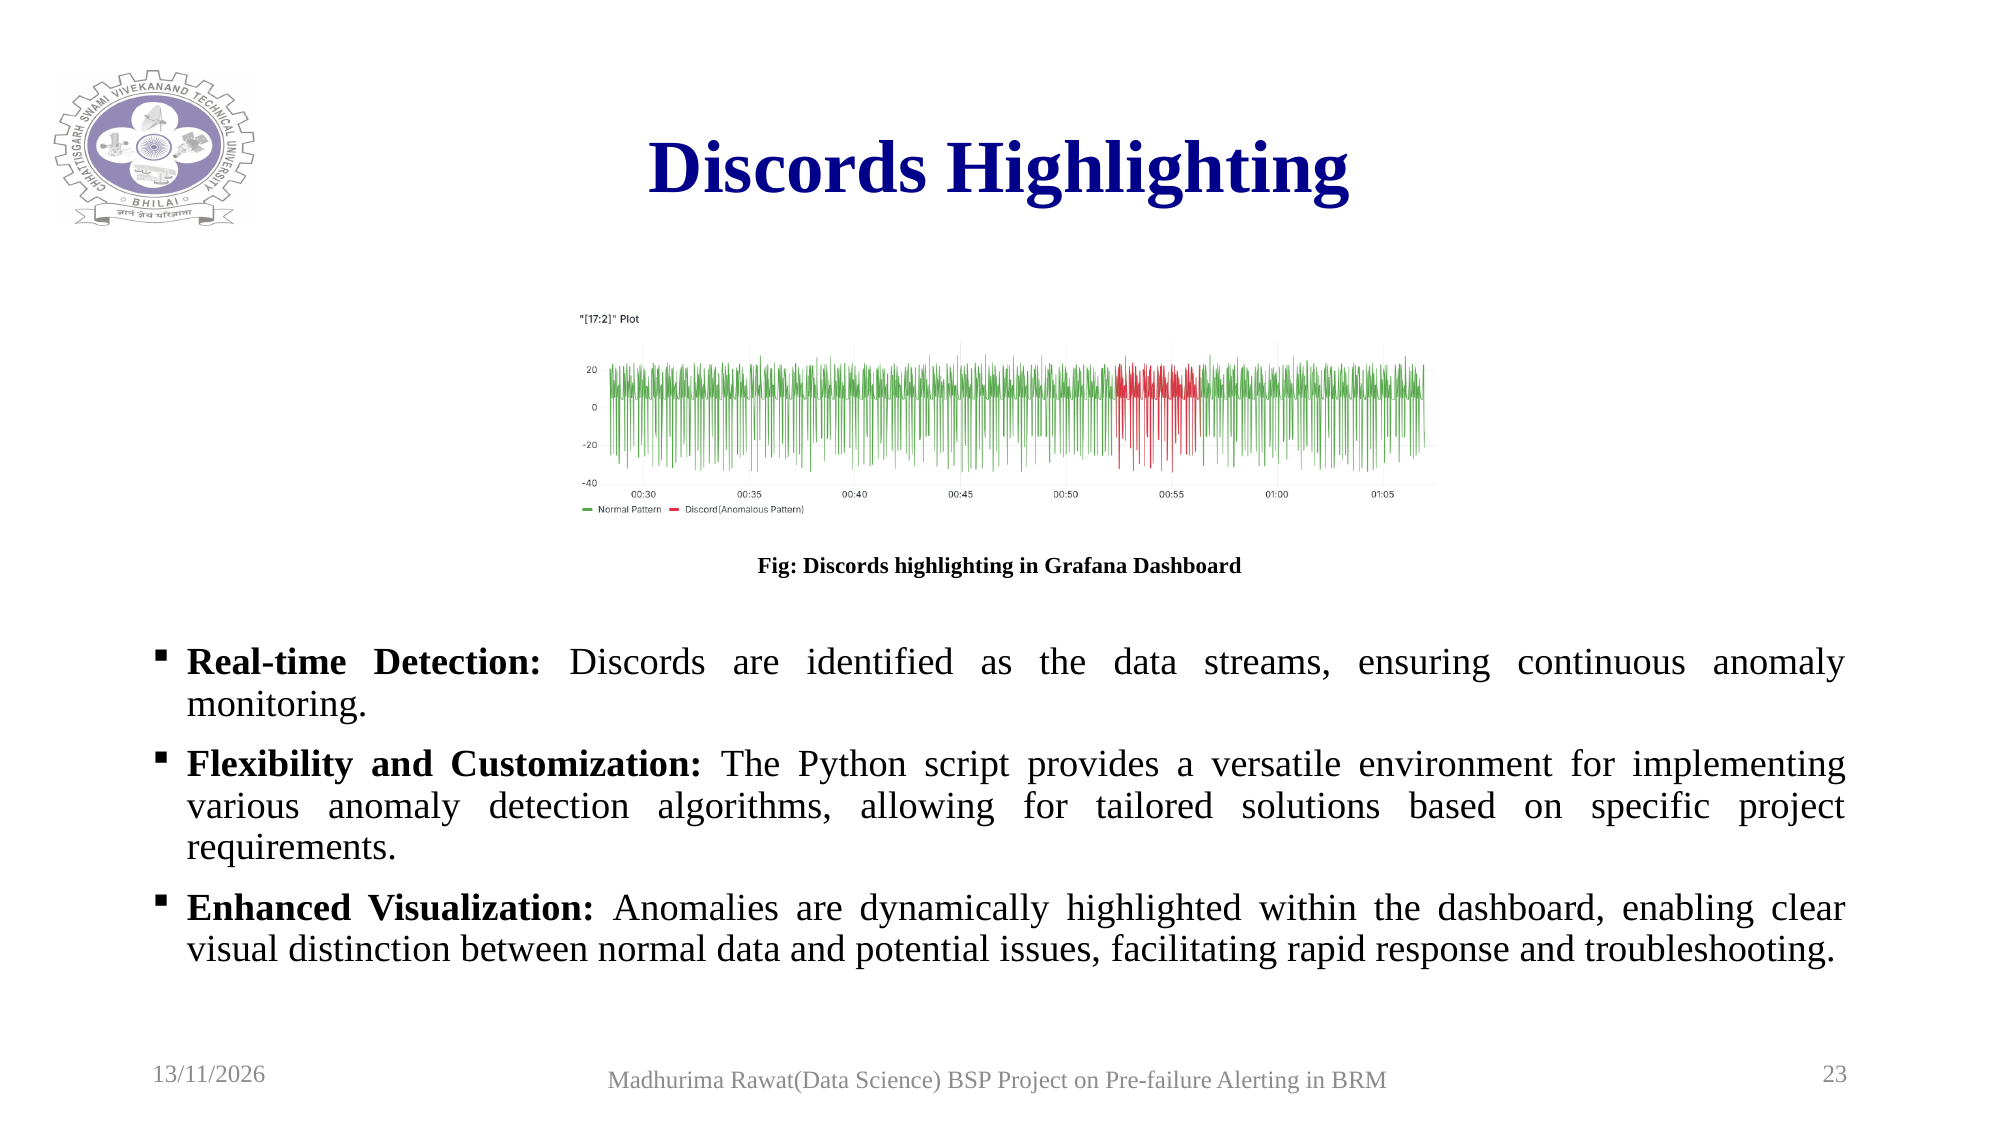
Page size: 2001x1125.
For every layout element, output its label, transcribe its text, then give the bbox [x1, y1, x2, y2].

slide_number 23 [1412, 1042, 1863, 1103]
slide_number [137, 1042, 588, 1103]
list Fig: Discords highlighting in Grafana Dashboard Real-time Detection: Discords are identified as the data streams, ensuring continuous anomaly monitoring. Flexibility and Customization: The Python script provides a versatile environment for implementing various anomaly detection algorithms, allowing for tailored solutions based on specific project requirements. Enhanced Visualization: Anomalies are dynamically highlighted within the dashboard, enabling clear visual distinction between normal data and potential issues, facilitating rapid response and troubleshooting. [137, 299, 1863, 1014]
title Discords Highlighting [137, 59, 1863, 278]
picture [53, 70, 137, 226]
picture [575, 308, 1435, 521]
footer Madhurima Rawat(Data Science) BSP Project on Pre-failure Alerting in BRM [539, 1054, 1412, 1103]
